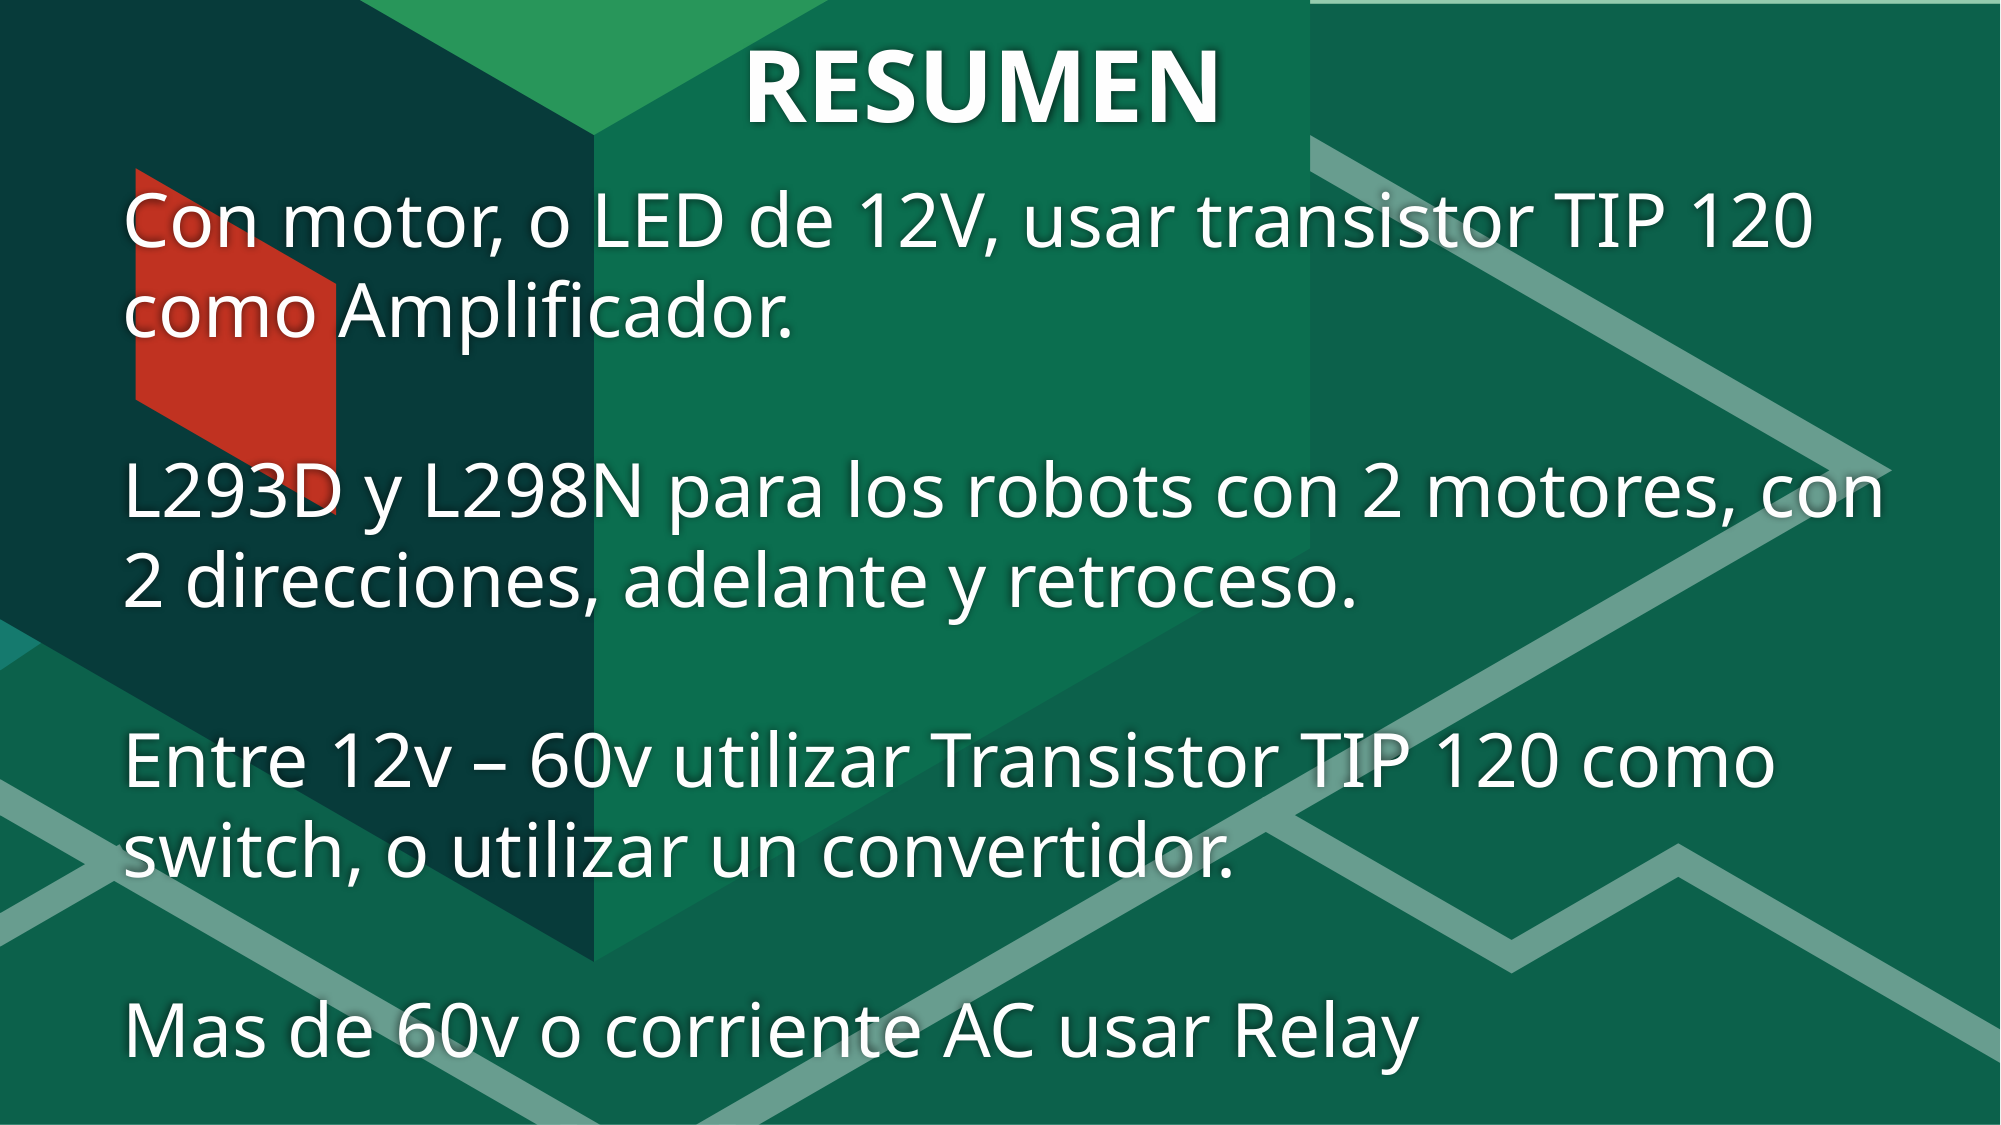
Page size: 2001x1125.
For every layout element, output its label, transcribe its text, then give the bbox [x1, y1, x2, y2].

picture [0, 0, 2001, 1125]
text_box Con motor, o LED de 12V, usar transistor TIP 120 como Amplificador. L293D y L298N para los robots con 2 motores, con 2 direcciones, adelante y retroceso. Entre 12v – 60v utilizar Transistor TIP 120 como switch, o utilizar un convertidor. Mas de 60v o corriente AC usar Relay [107, 278, 1920, 1087]
title RESUMEN [150, 0, 1817, 165]
